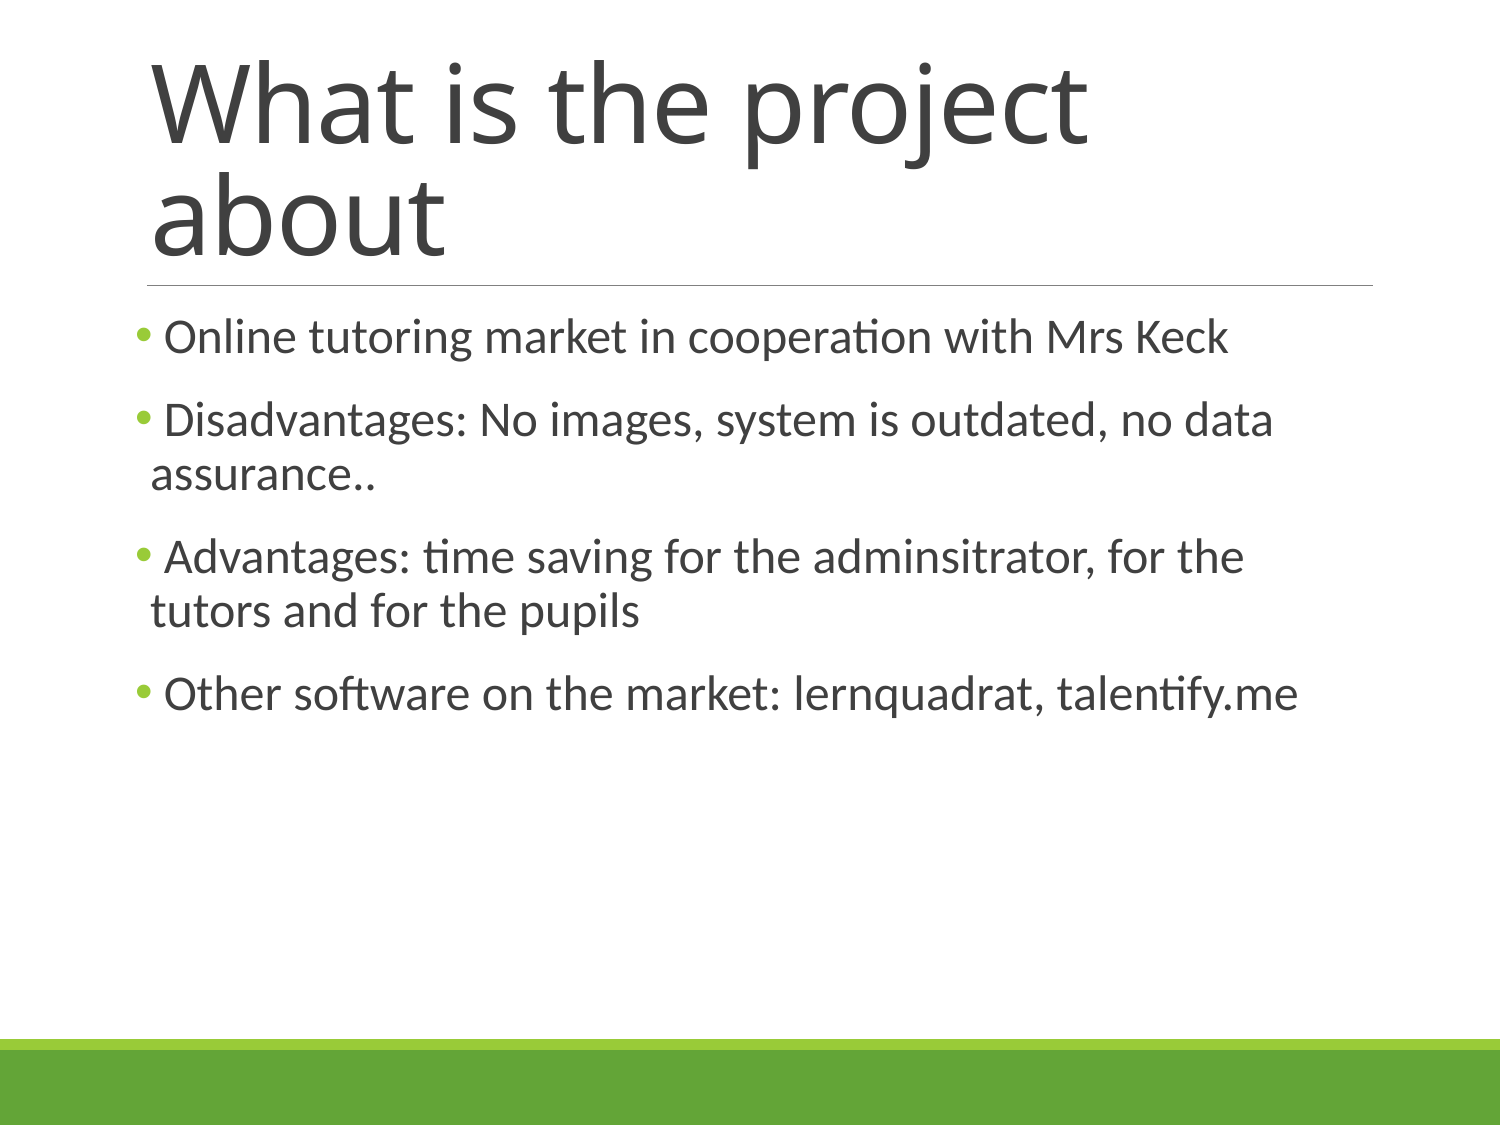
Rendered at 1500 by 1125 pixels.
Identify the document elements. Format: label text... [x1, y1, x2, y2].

title What is the project about [135, 47, 1373, 285]
list Online tutoring market in cooperation with Mrs Keck Disadvantages: No images, system is outdated, no data assurance.. Advantages: time saving for the adminsitrator, for the tutors and for the pupils Other software on the market: lernquadrat, talentify.me [135, 302, 1373, 963]
